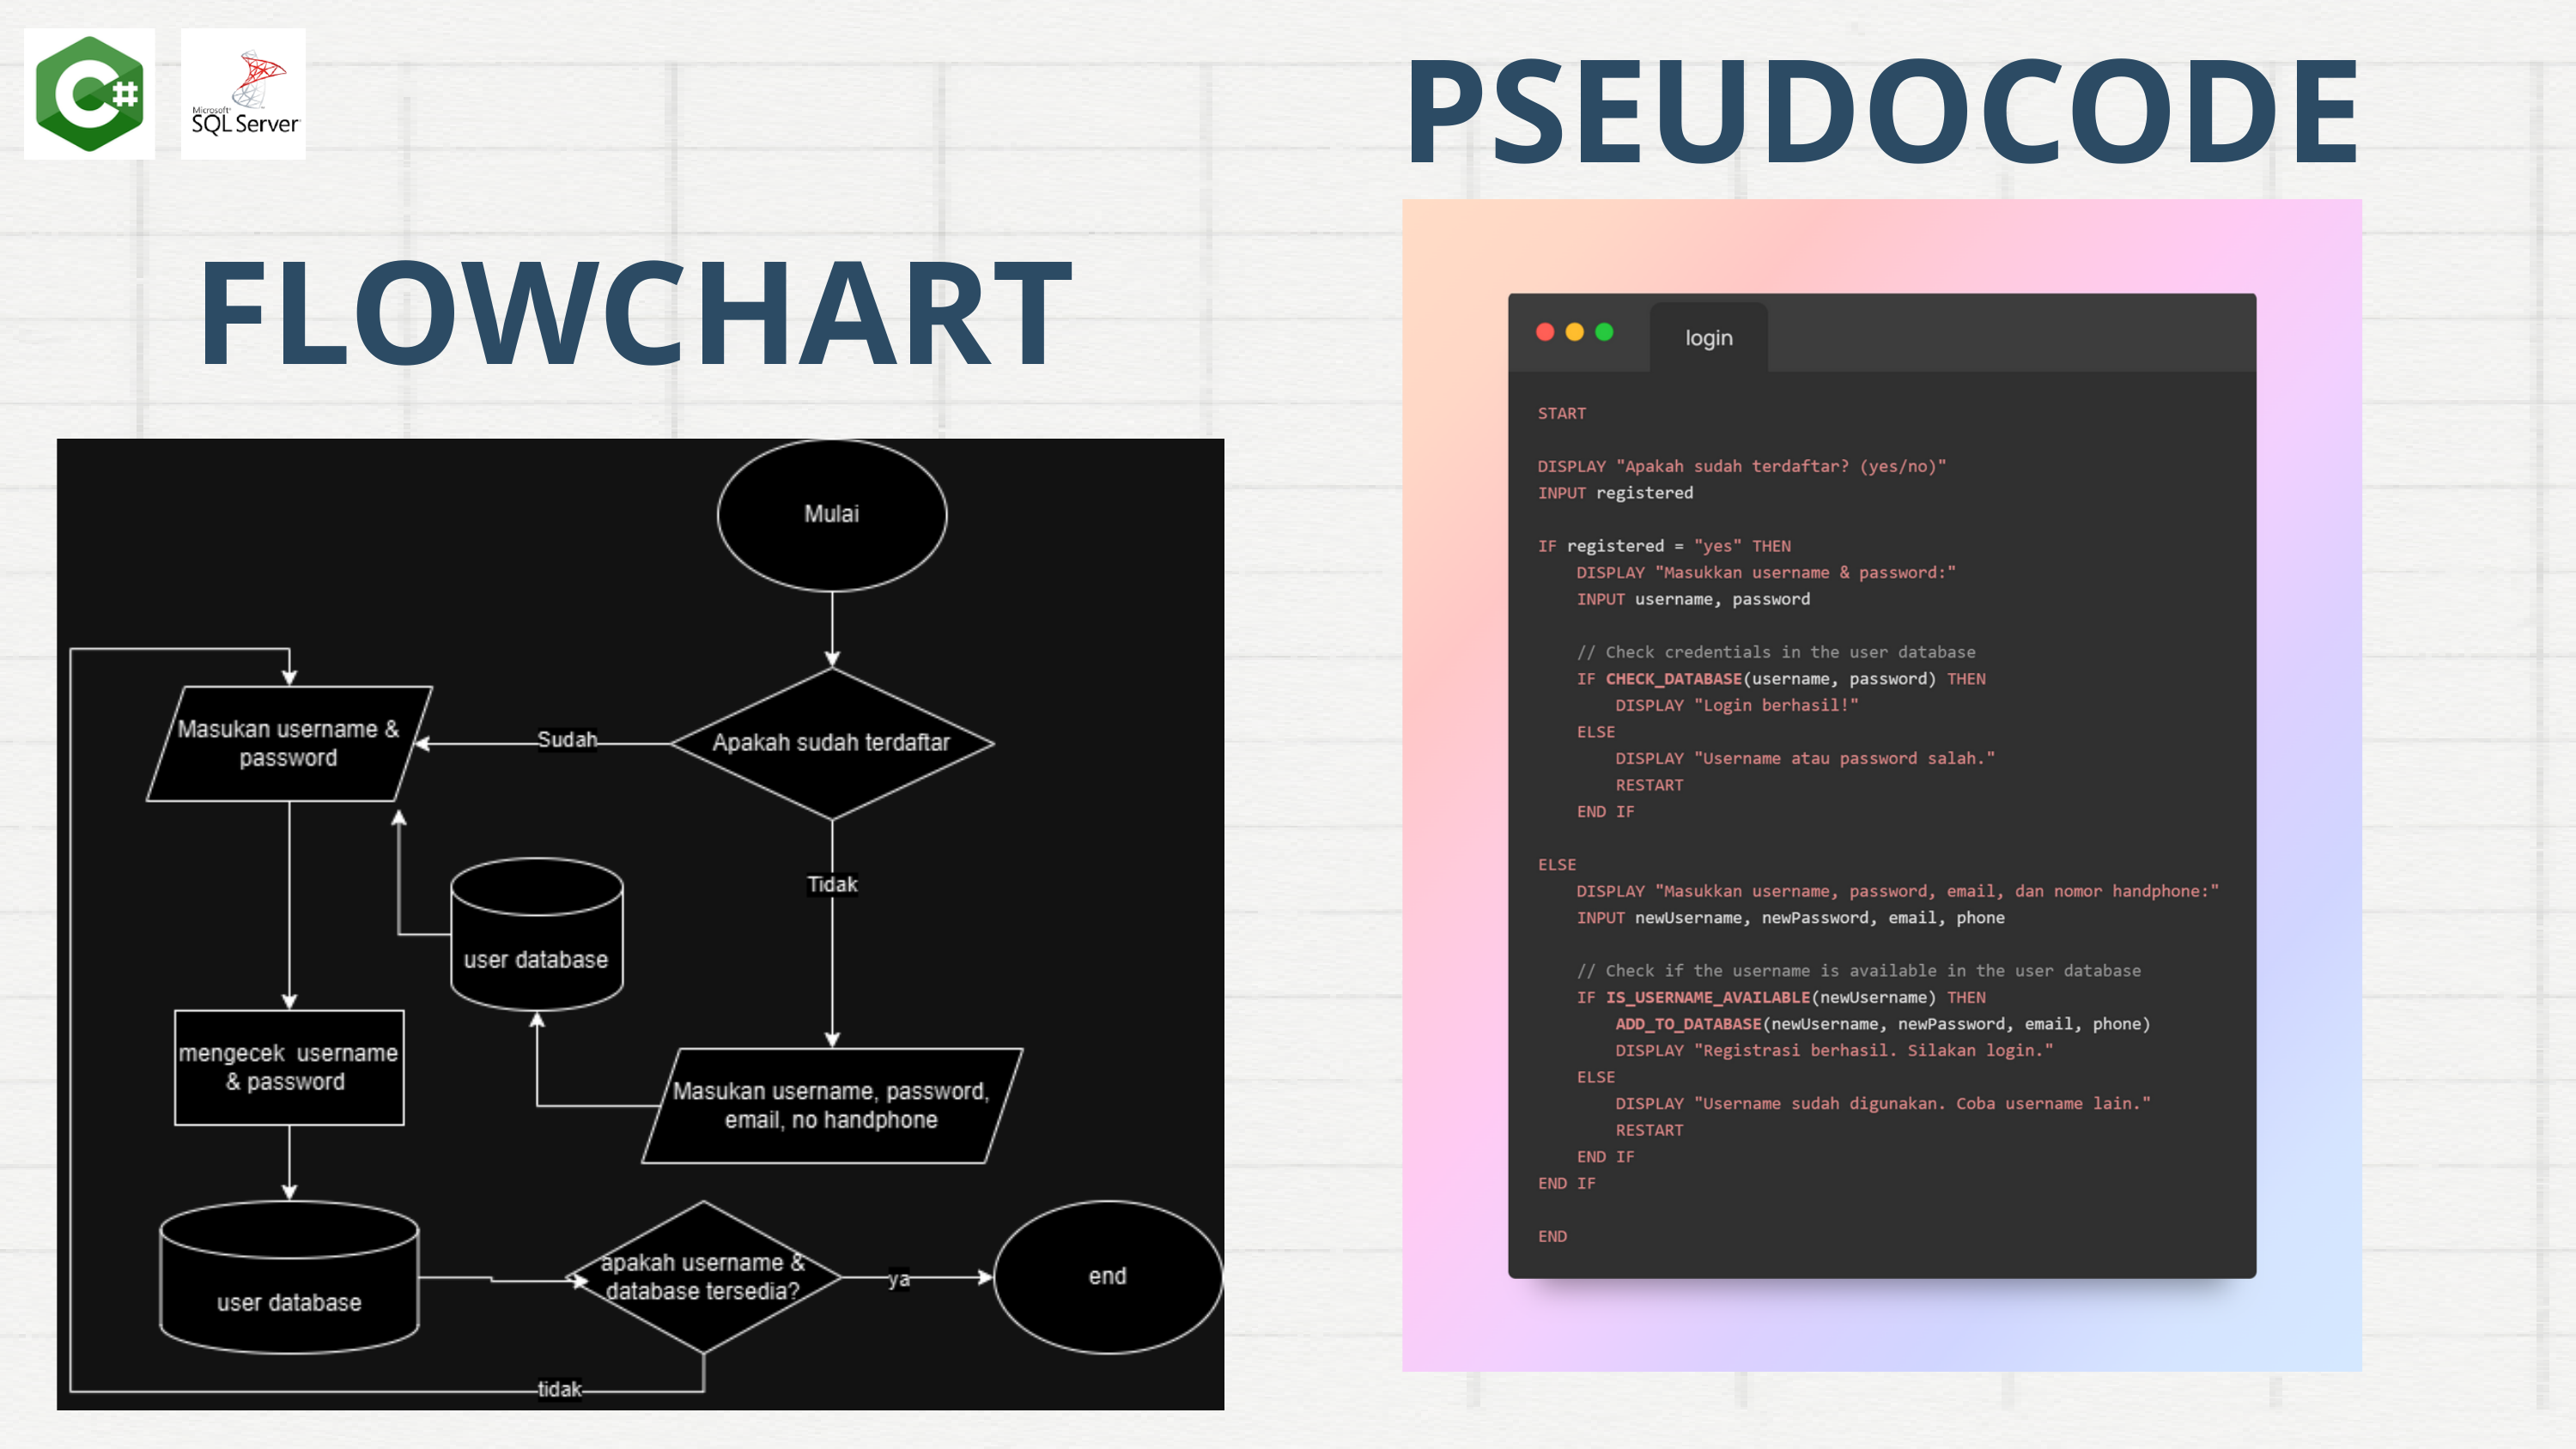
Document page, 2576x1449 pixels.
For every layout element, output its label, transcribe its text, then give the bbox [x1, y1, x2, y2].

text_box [180, 27, 307, 160]
text_box [57, 439, 1224, 1410]
text_box [0, 0, 2576, 1449]
text_box FLOWCHART [181, 254, 1087, 394]
text_box PSEUDOCODE [1384, 52, 2380, 191]
text_box [1402, 199, 2363, 1372]
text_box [23, 27, 155, 160]
